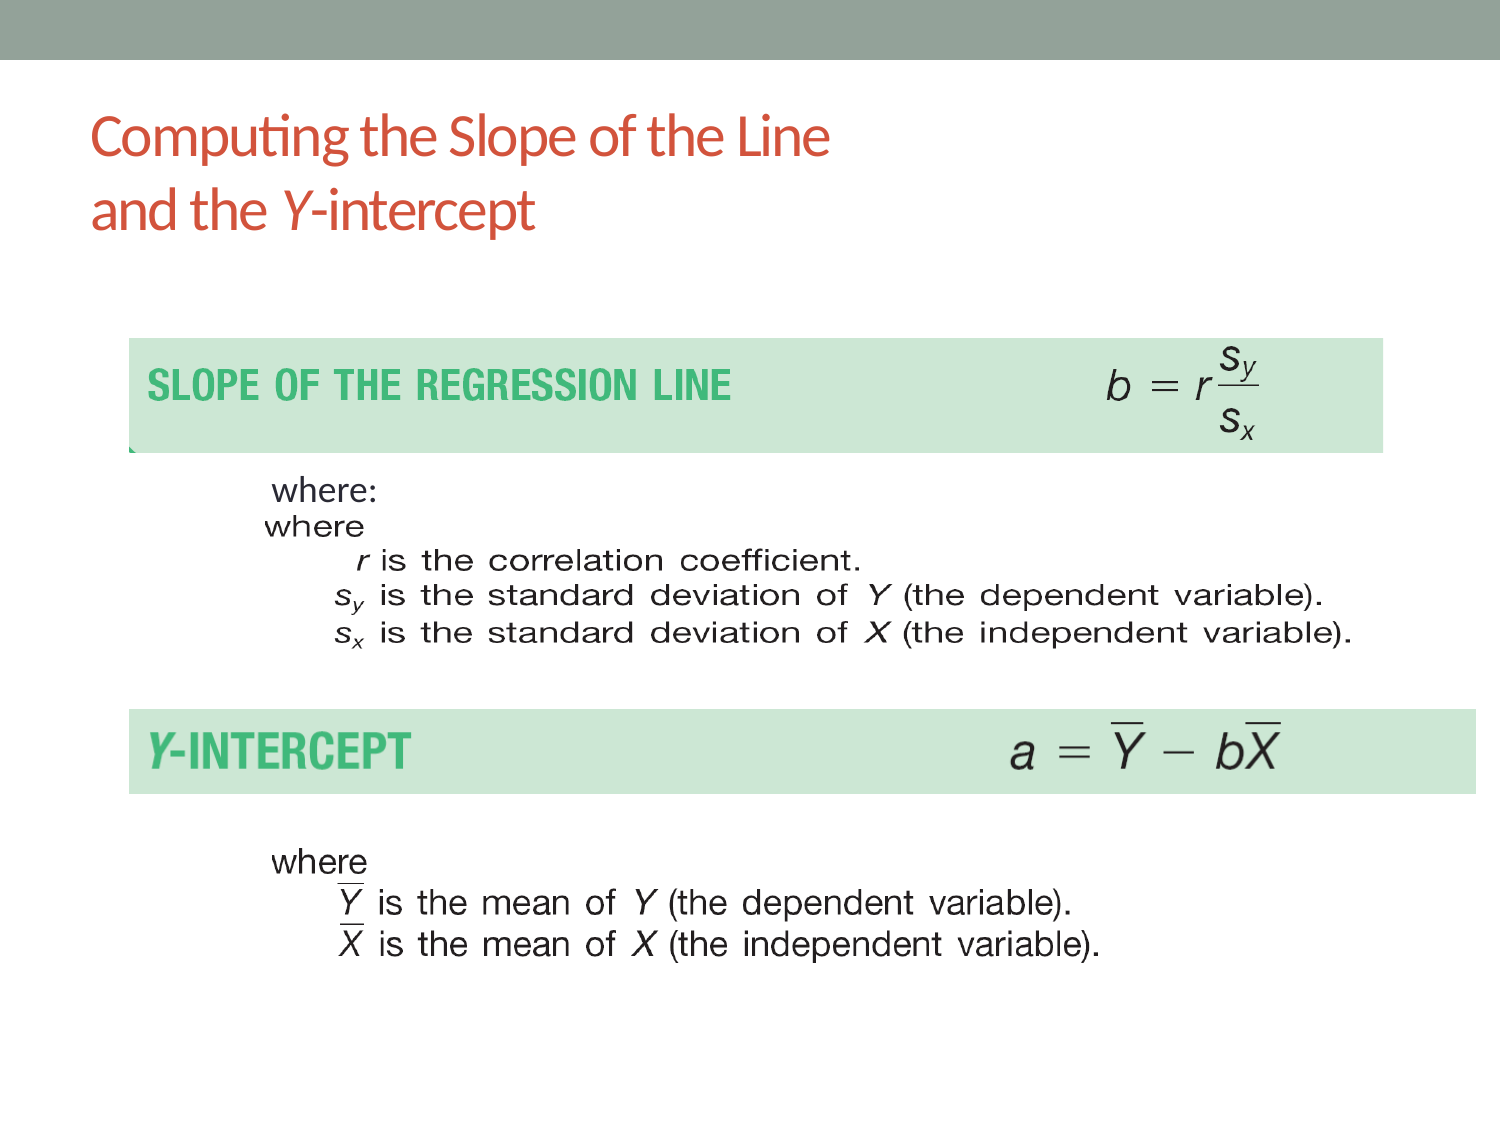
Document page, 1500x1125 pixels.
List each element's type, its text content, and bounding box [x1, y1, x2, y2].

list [264, 509, 1429, 666]
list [128, 337, 1384, 453]
picture [128, 709, 1476, 794]
title Computing the Slope of the Line and the Y-intercept [75, 87, 1425, 250]
text_box where: [256, 460, 393, 518]
picture [272, 842, 1196, 972]
